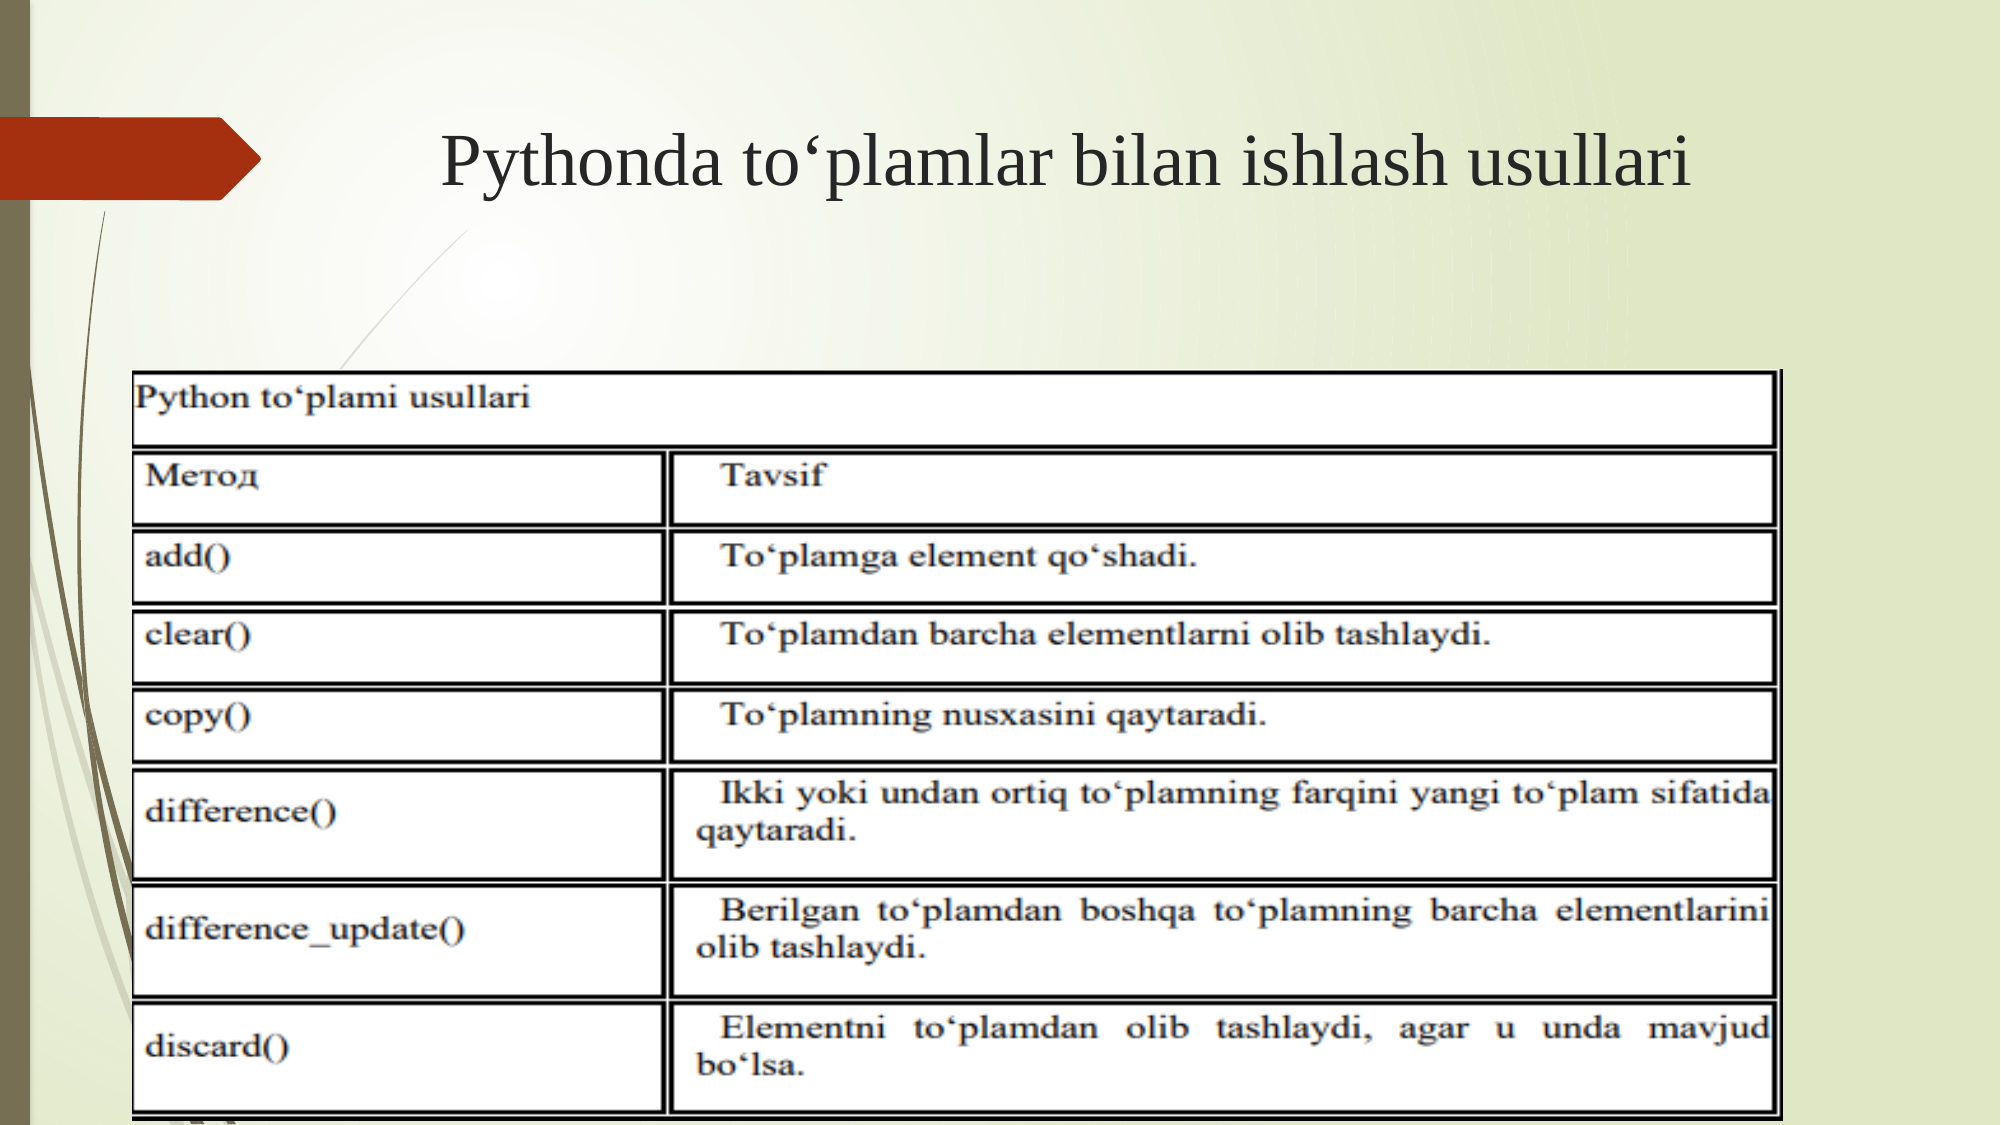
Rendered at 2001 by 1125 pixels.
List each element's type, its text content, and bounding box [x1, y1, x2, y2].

title Pythonda to‘plamlar bilan ishlash usullari [425, 102, 1888, 313]
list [132, 369, 1784, 1121]
